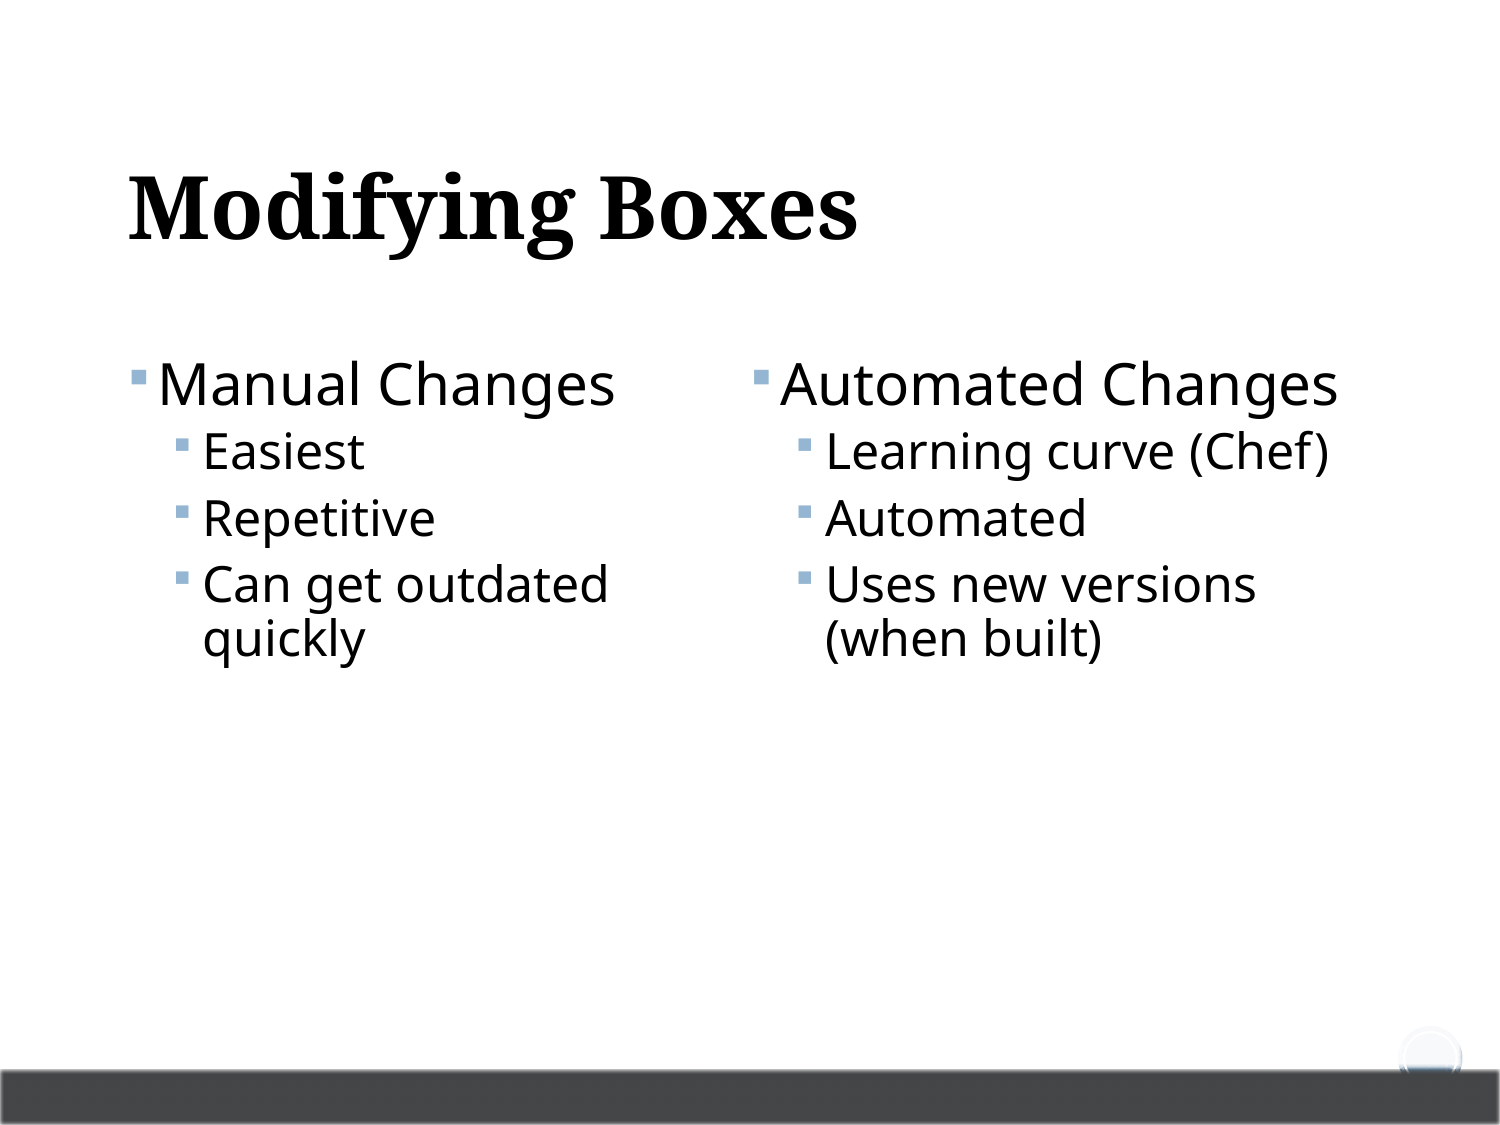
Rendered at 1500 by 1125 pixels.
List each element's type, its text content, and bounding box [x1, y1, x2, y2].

title Modifying Boxes [112, 79, 1388, 344]
list Manual Changes Easiest Repetitive Can get outdated quickly Automated Changes Learning curve (Chef) Automated Uses new versions (when built) [112, 348, 1388, 1013]
